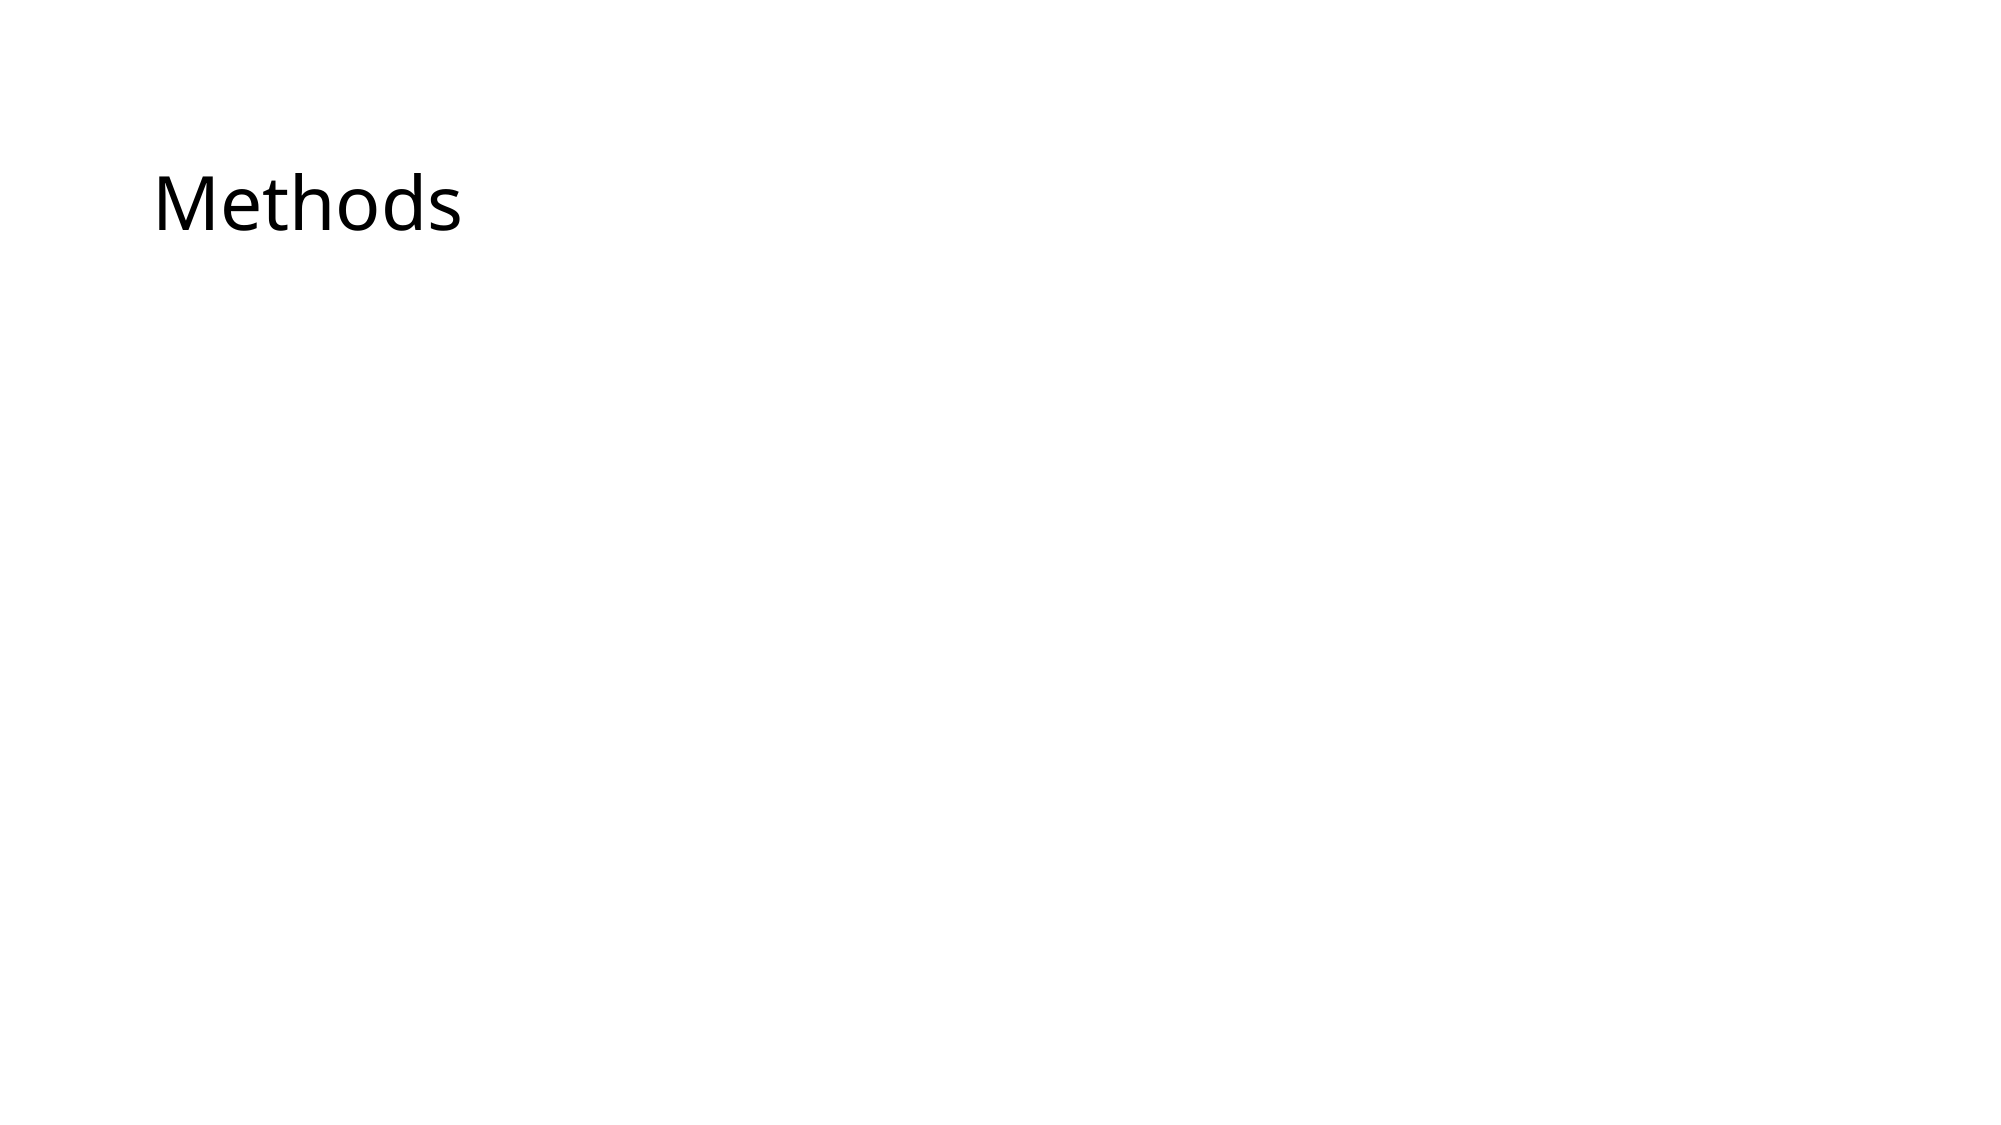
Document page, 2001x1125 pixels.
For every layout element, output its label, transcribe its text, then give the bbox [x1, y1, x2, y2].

title Methods [137, 97, 1863, 315]
